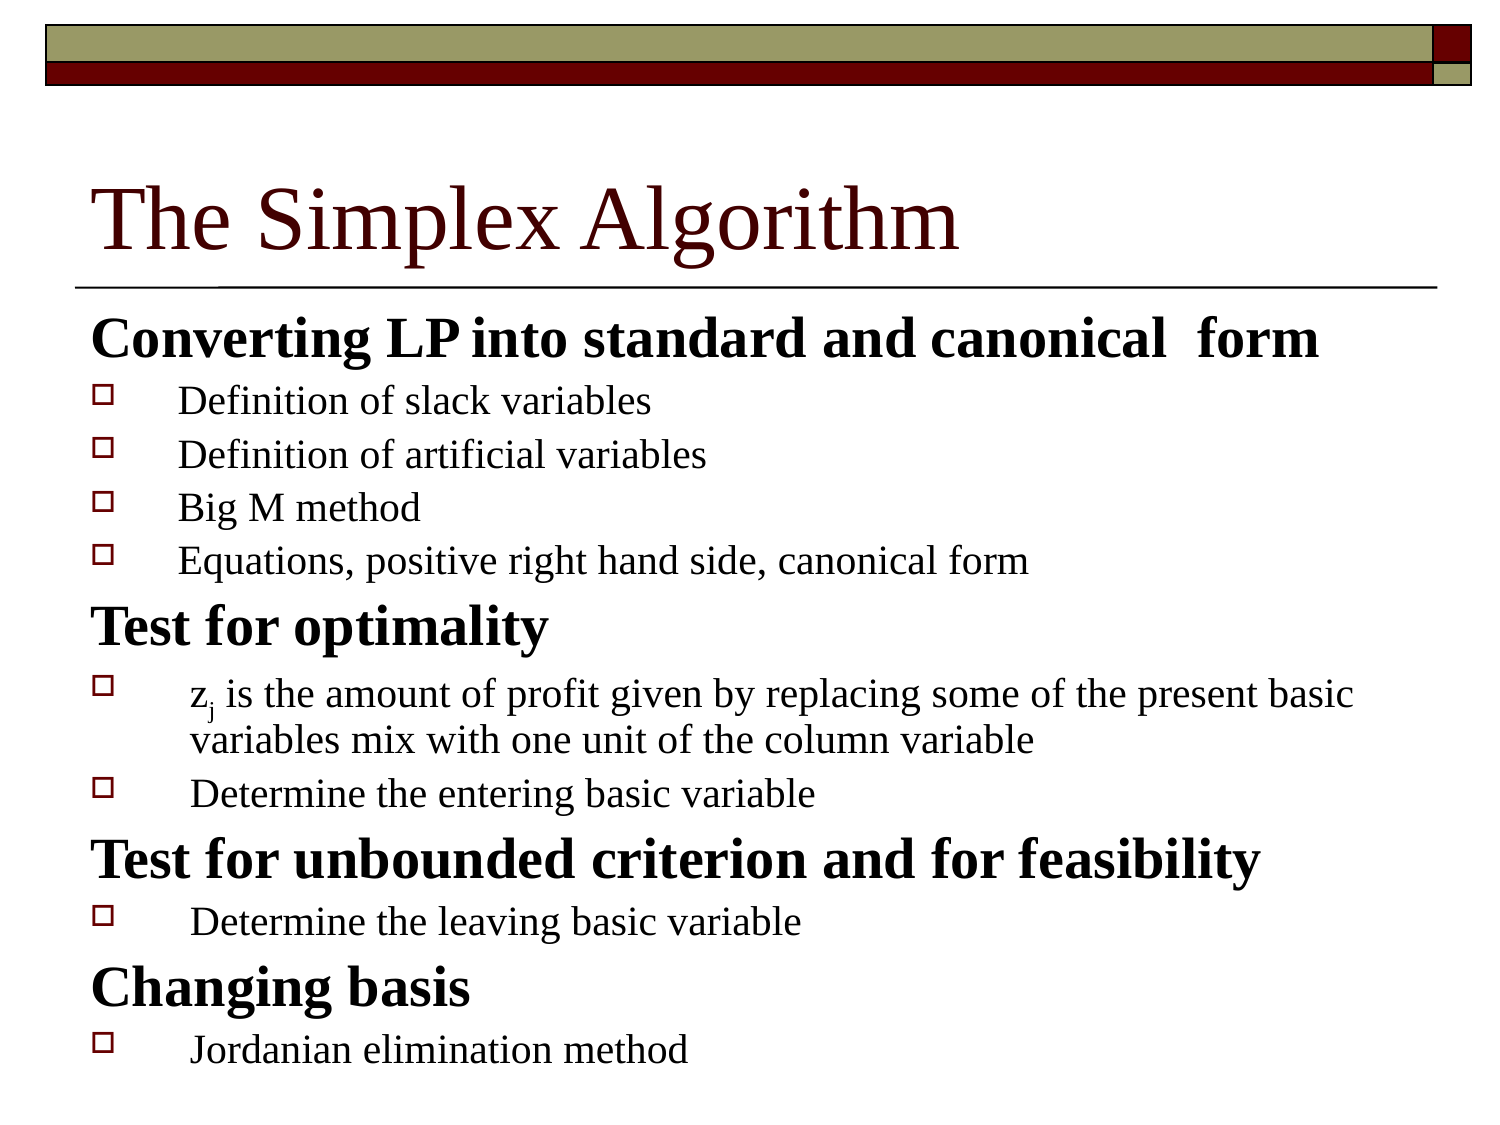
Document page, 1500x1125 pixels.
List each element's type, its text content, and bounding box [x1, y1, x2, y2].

title The Simplex Algorithm [74, 87, 1426, 276]
list Converting LP into standard and canonical form Definition of slack variables Definition of artificial variables Big M method Equations, positive right hand side, canonical form Test for optimality zj is the amount of profit given by replacing some of the present basic variables mix with one unit of the column variable Determine the entering basic variable Test for unbounded criterion and for feasibility Determine the leaving basic variable Changing basis Jordanian elimination method [74, 299, 1471, 1095]
